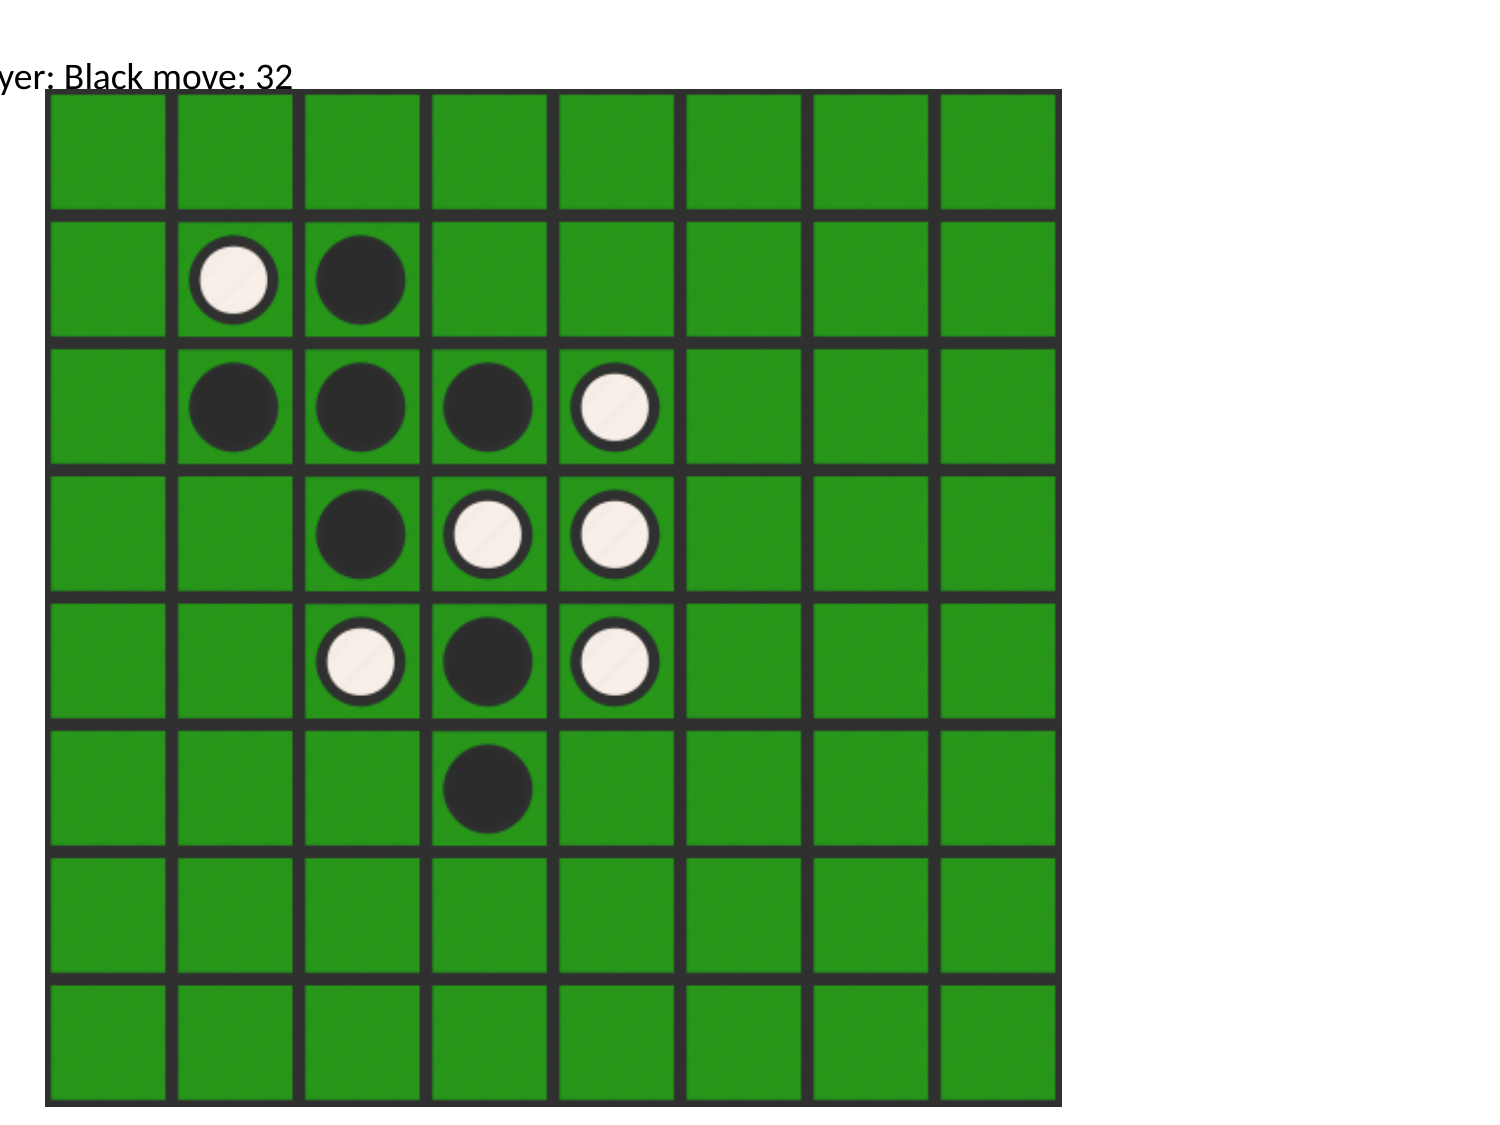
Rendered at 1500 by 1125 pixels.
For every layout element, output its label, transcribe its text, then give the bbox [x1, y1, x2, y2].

text_box turn: 9 player: Black move: 32 [0, 44, 309, 105]
picture [44, 89, 1062, 1107]
